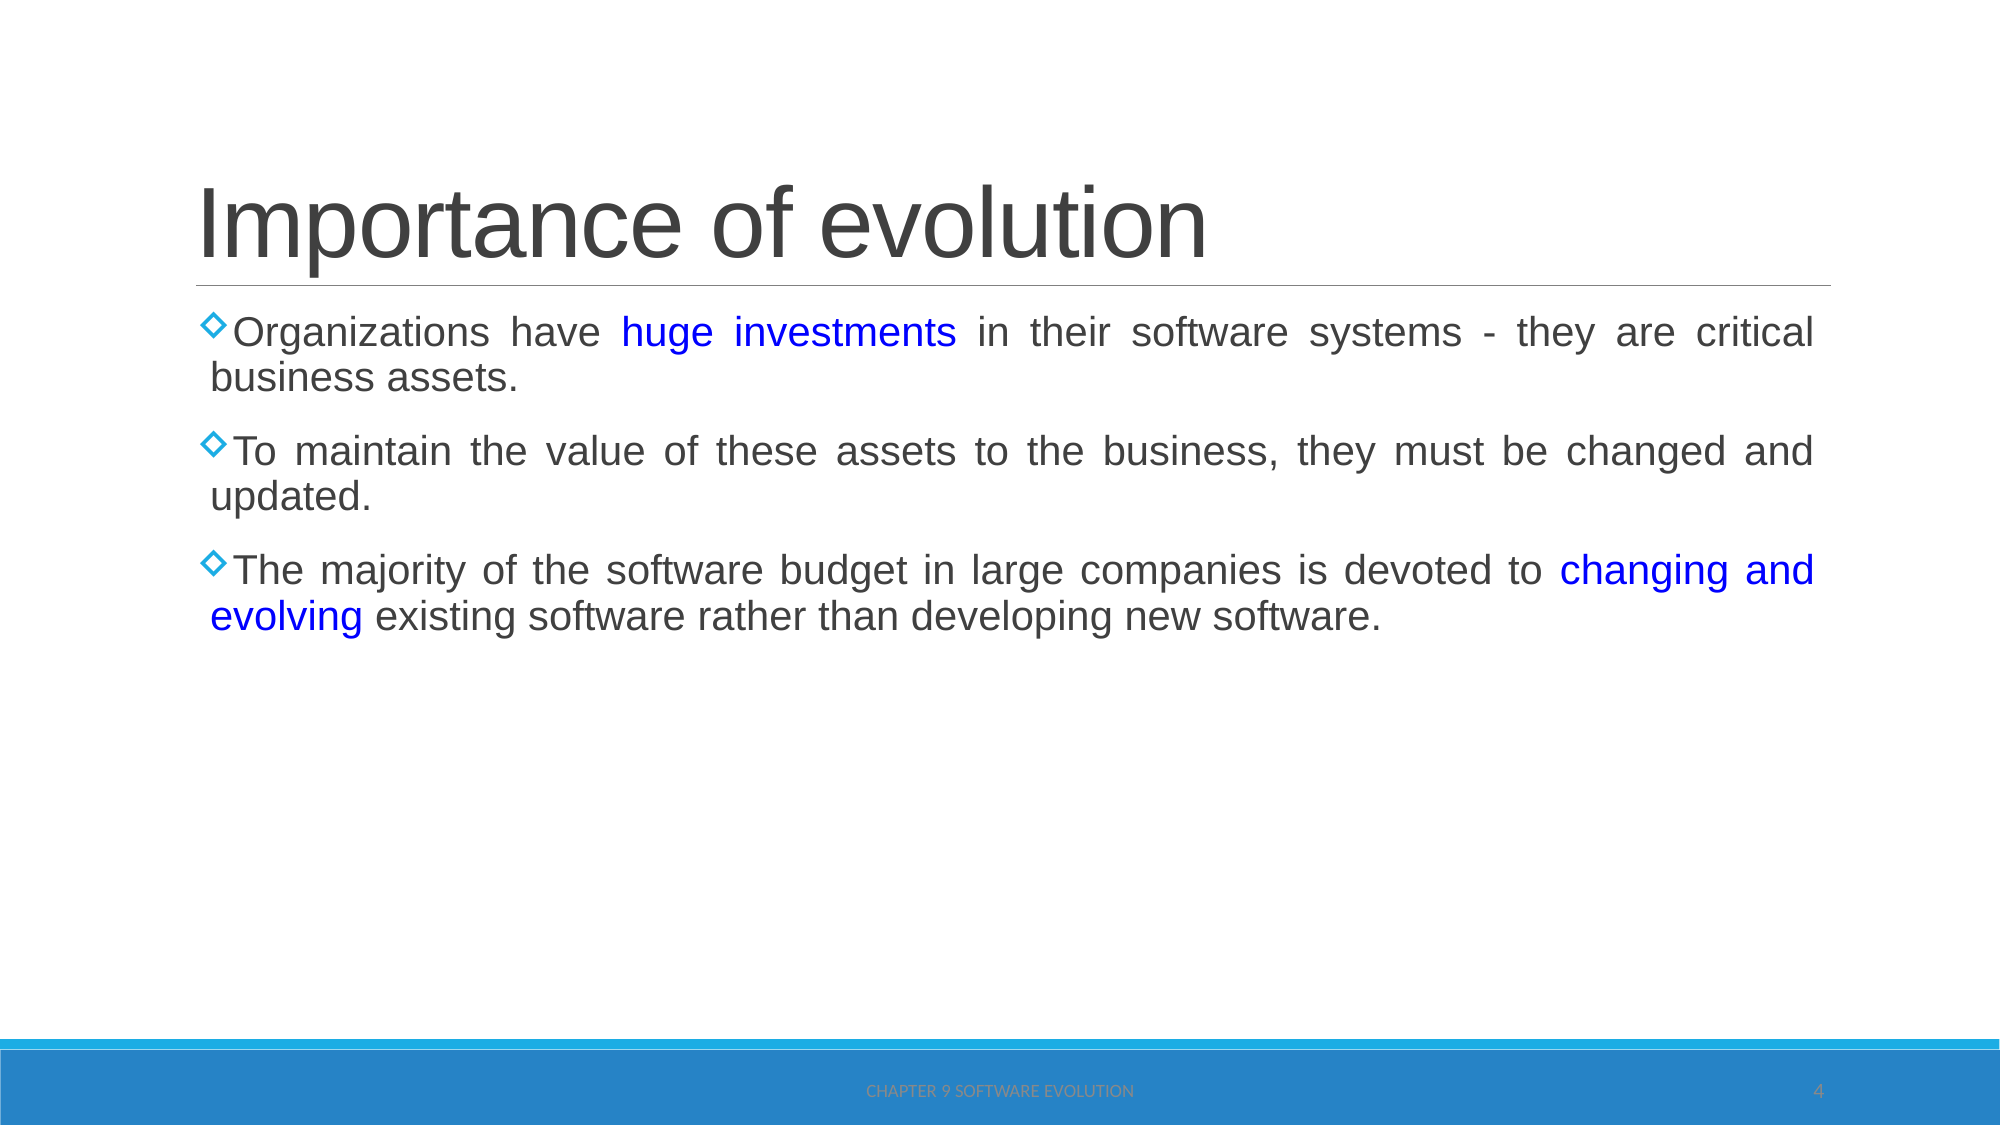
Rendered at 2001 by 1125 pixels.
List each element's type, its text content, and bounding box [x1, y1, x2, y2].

title Importance of evolution [180, 47, 1830, 285]
list Organizations have huge investments in their software systems - they are critical business assets. To maintain the value of these assets to the business, they must be changed and updated. The majority of the software budget in large companies is devoted to changing and evolving existing software rather than developing new software. [180, 302, 1830, 963]
footer Chapter 9 Software evolution [604, 1059, 1396, 1120]
slide_number 4 [1624, 1059, 1840, 1120]
